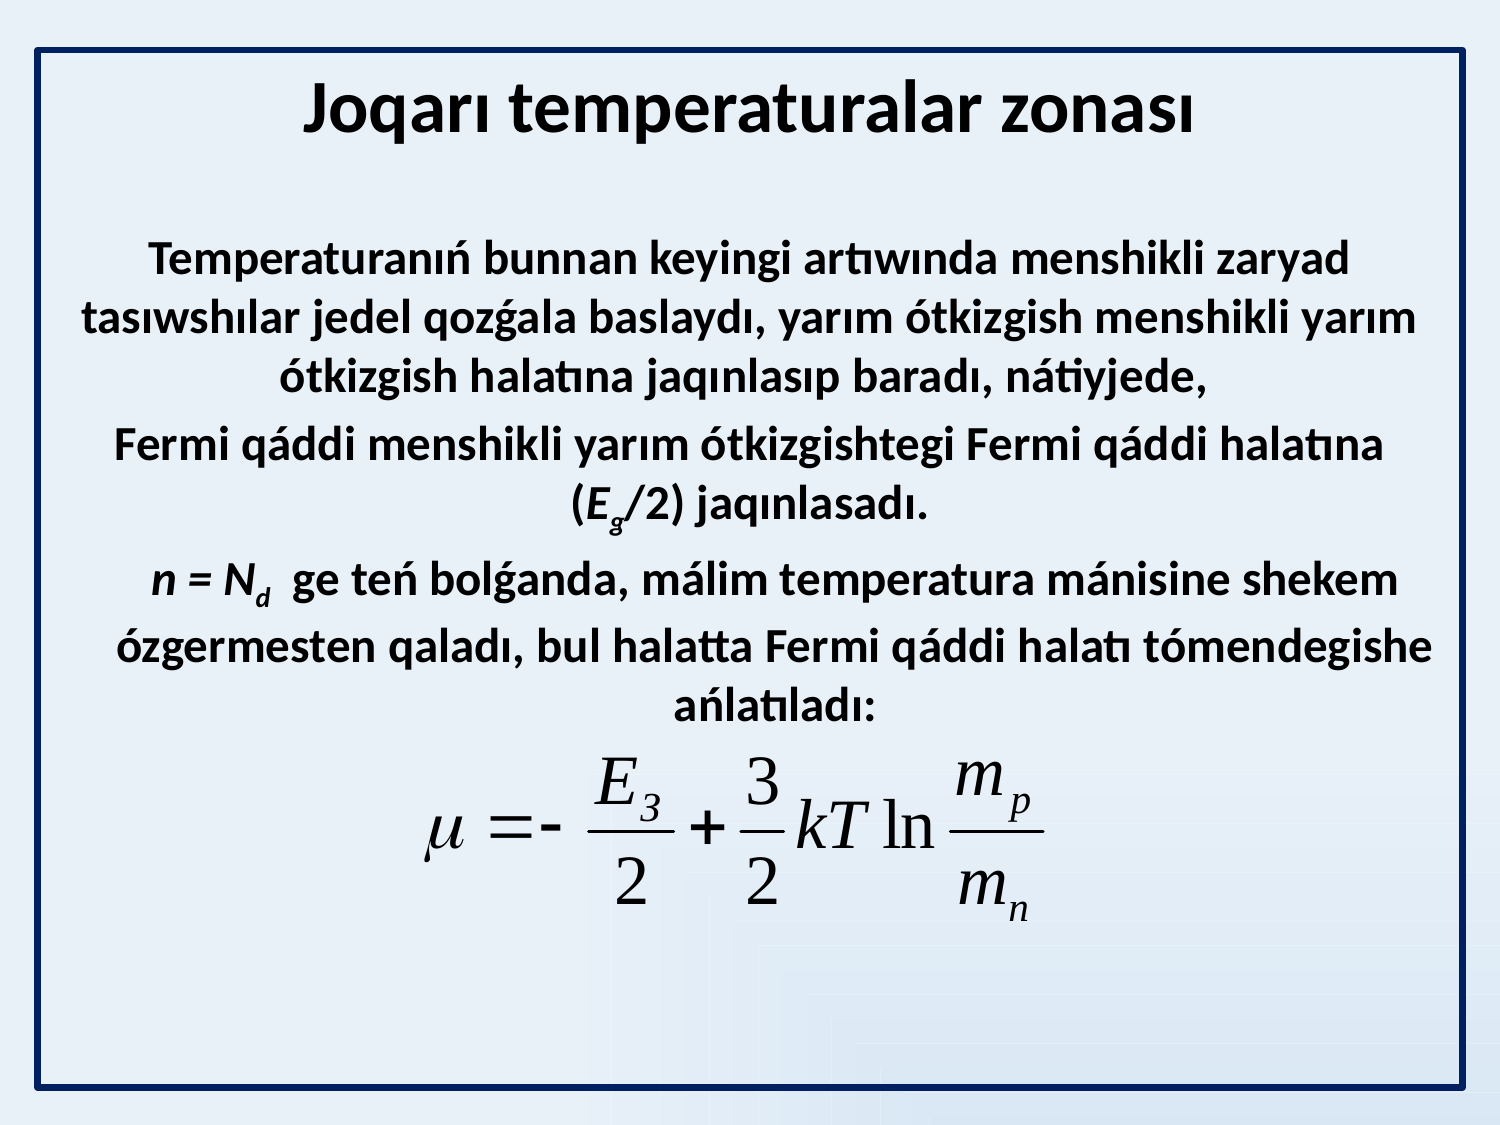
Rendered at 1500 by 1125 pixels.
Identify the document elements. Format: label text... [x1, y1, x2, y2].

list Joqarı temperaturalar zonası Temperaturanıń bunnan keyingi artıwında menshikli zaryad tasıwshılar jedel qozǵala baslaydı, yarım ótkizgish menshikli yarım ótkizgish halatına jaqınlasıp baradı, nátiyjede, Fermi qáddi menshikli yarım ótkizgishtegi Fermi qáddi halatına (Eg/2) jaqınlasadı. n = Nd ge teń bolǵanda, málim temperatura mánisine shekem ózgermesten qaladı, bul halatta Fermi qáddi halatı tómendegishe ańlatıladı: [37, 50, 1463, 1088]
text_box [410, 724, 1059, 938]
